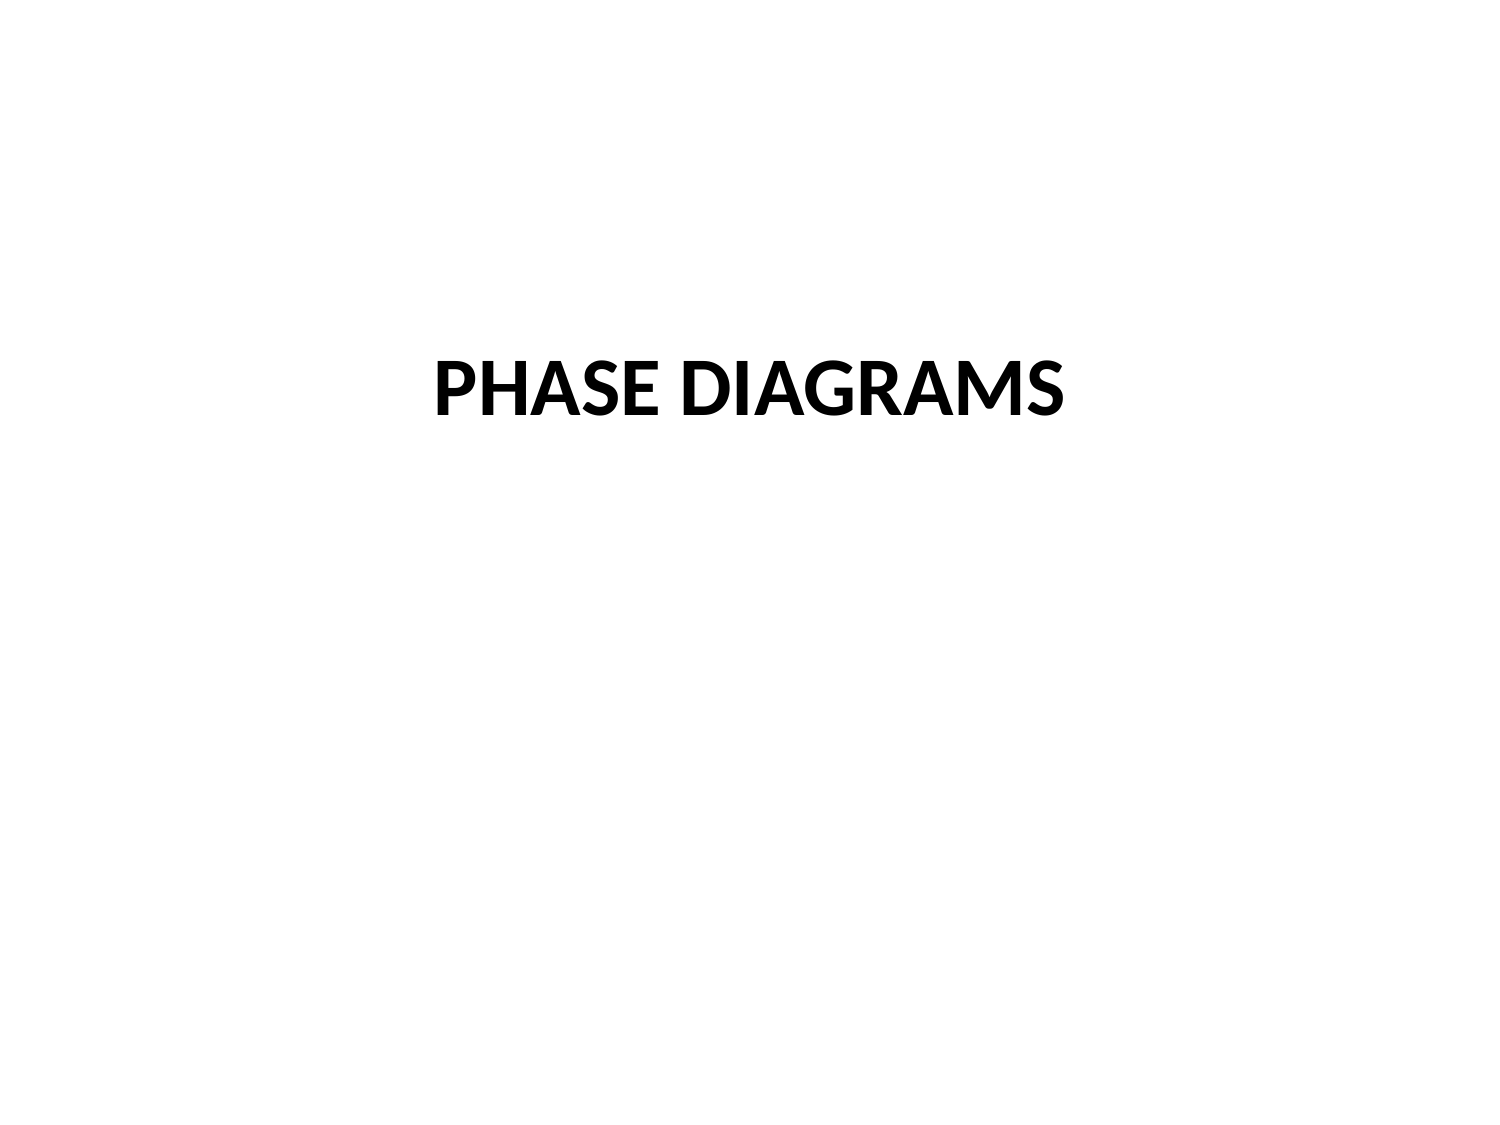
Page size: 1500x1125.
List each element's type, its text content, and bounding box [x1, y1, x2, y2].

title PHASE DIAGRAMS [112, 324, 1388, 549]
